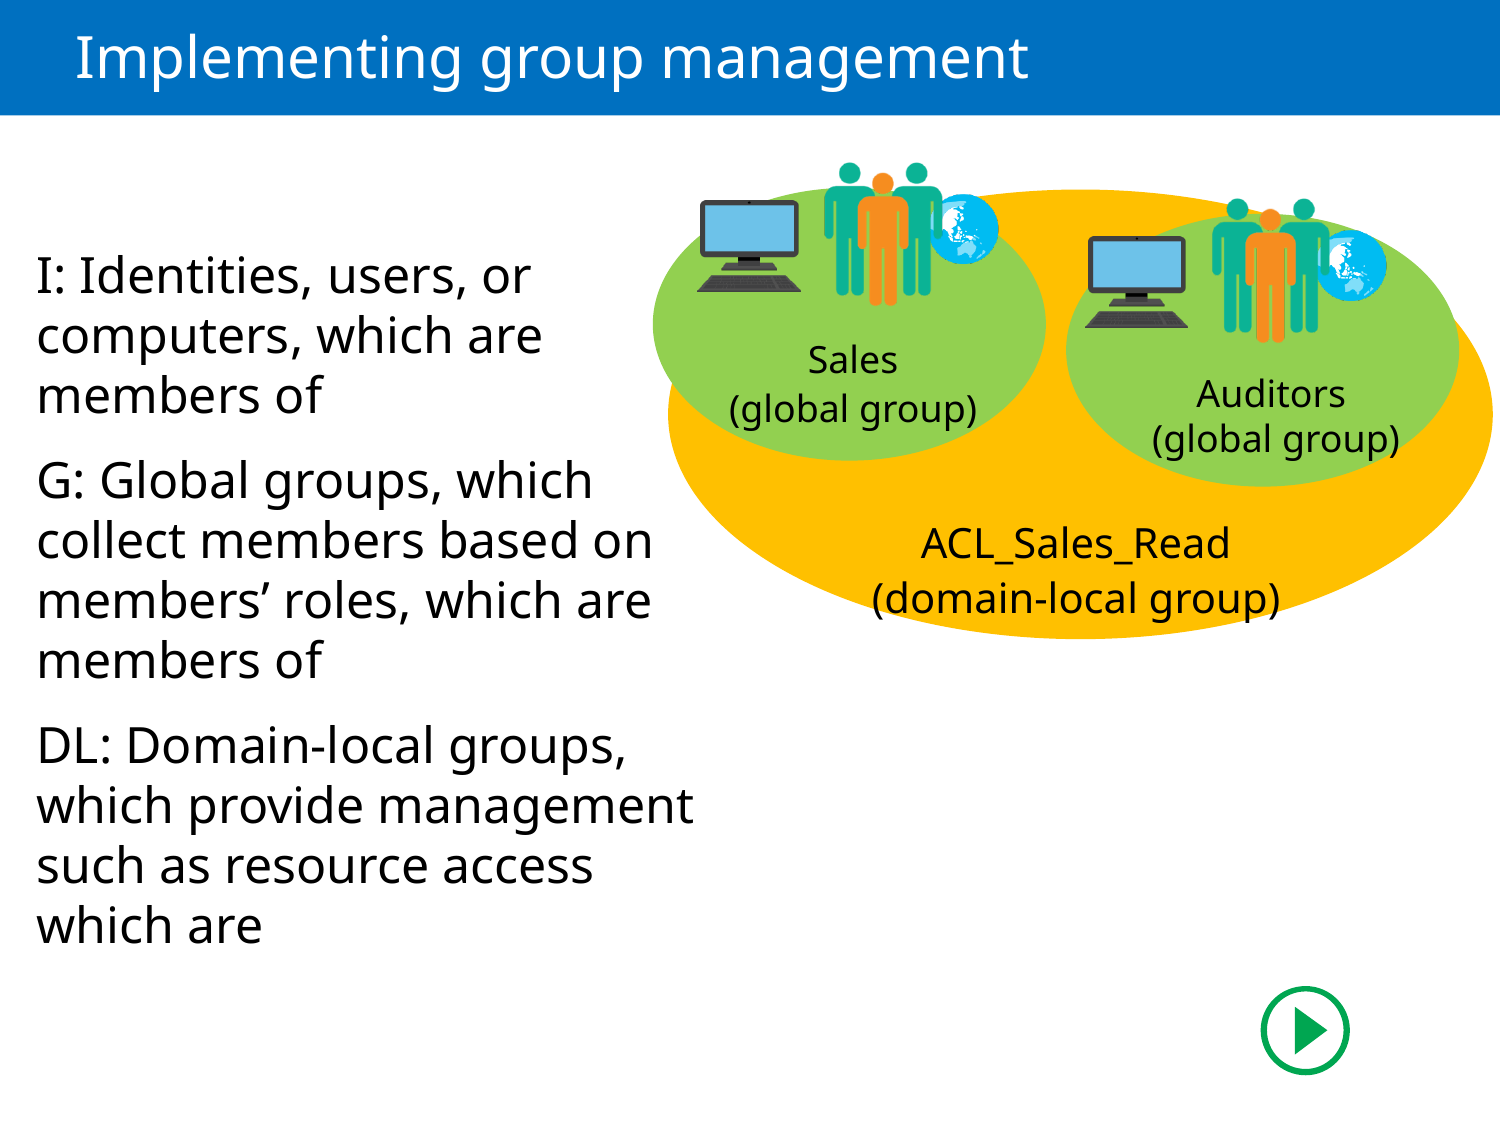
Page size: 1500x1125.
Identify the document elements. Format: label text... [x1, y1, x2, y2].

picture [1260, 986, 1351, 1077]
text_box I: Identities, users, or computers, which are members of G: Global groups, which collect members based on members’ roles, which are members of DL: Domain-local groups, which provide management such as resource access which are [21, 236, 712, 962]
title Implementing group management [75, 0, 1351, 122]
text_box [652, 160, 1494, 640]
